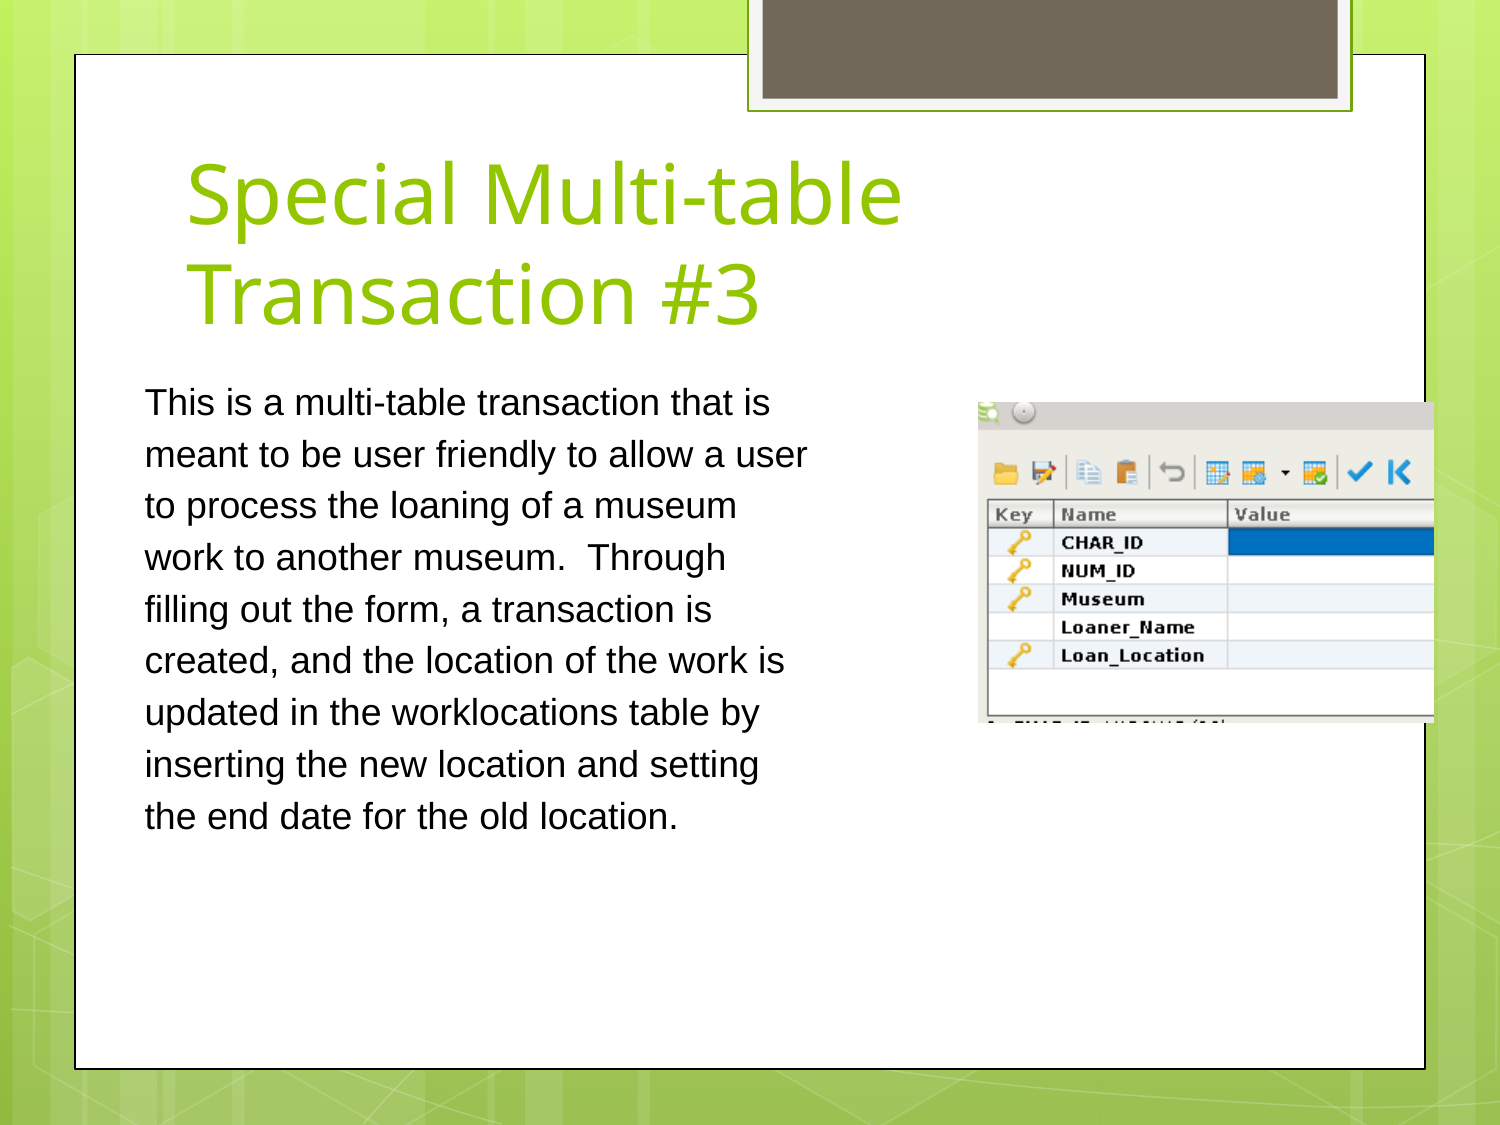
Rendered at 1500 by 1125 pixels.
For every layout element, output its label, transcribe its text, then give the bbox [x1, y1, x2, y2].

title Special Multi-table Transaction #3 [171, 168, 1324, 357]
list This is a multi-table transaction that is meant to be user friendly to allow a user to process the loaning of a museum work to another museum. Through filling out the form, a transaction is created, and the location of the work is updated in the worklocations table by inserting the new location and setting the end date for the old location. [129, 356, 837, 932]
picture [978, 402, 1434, 723]
